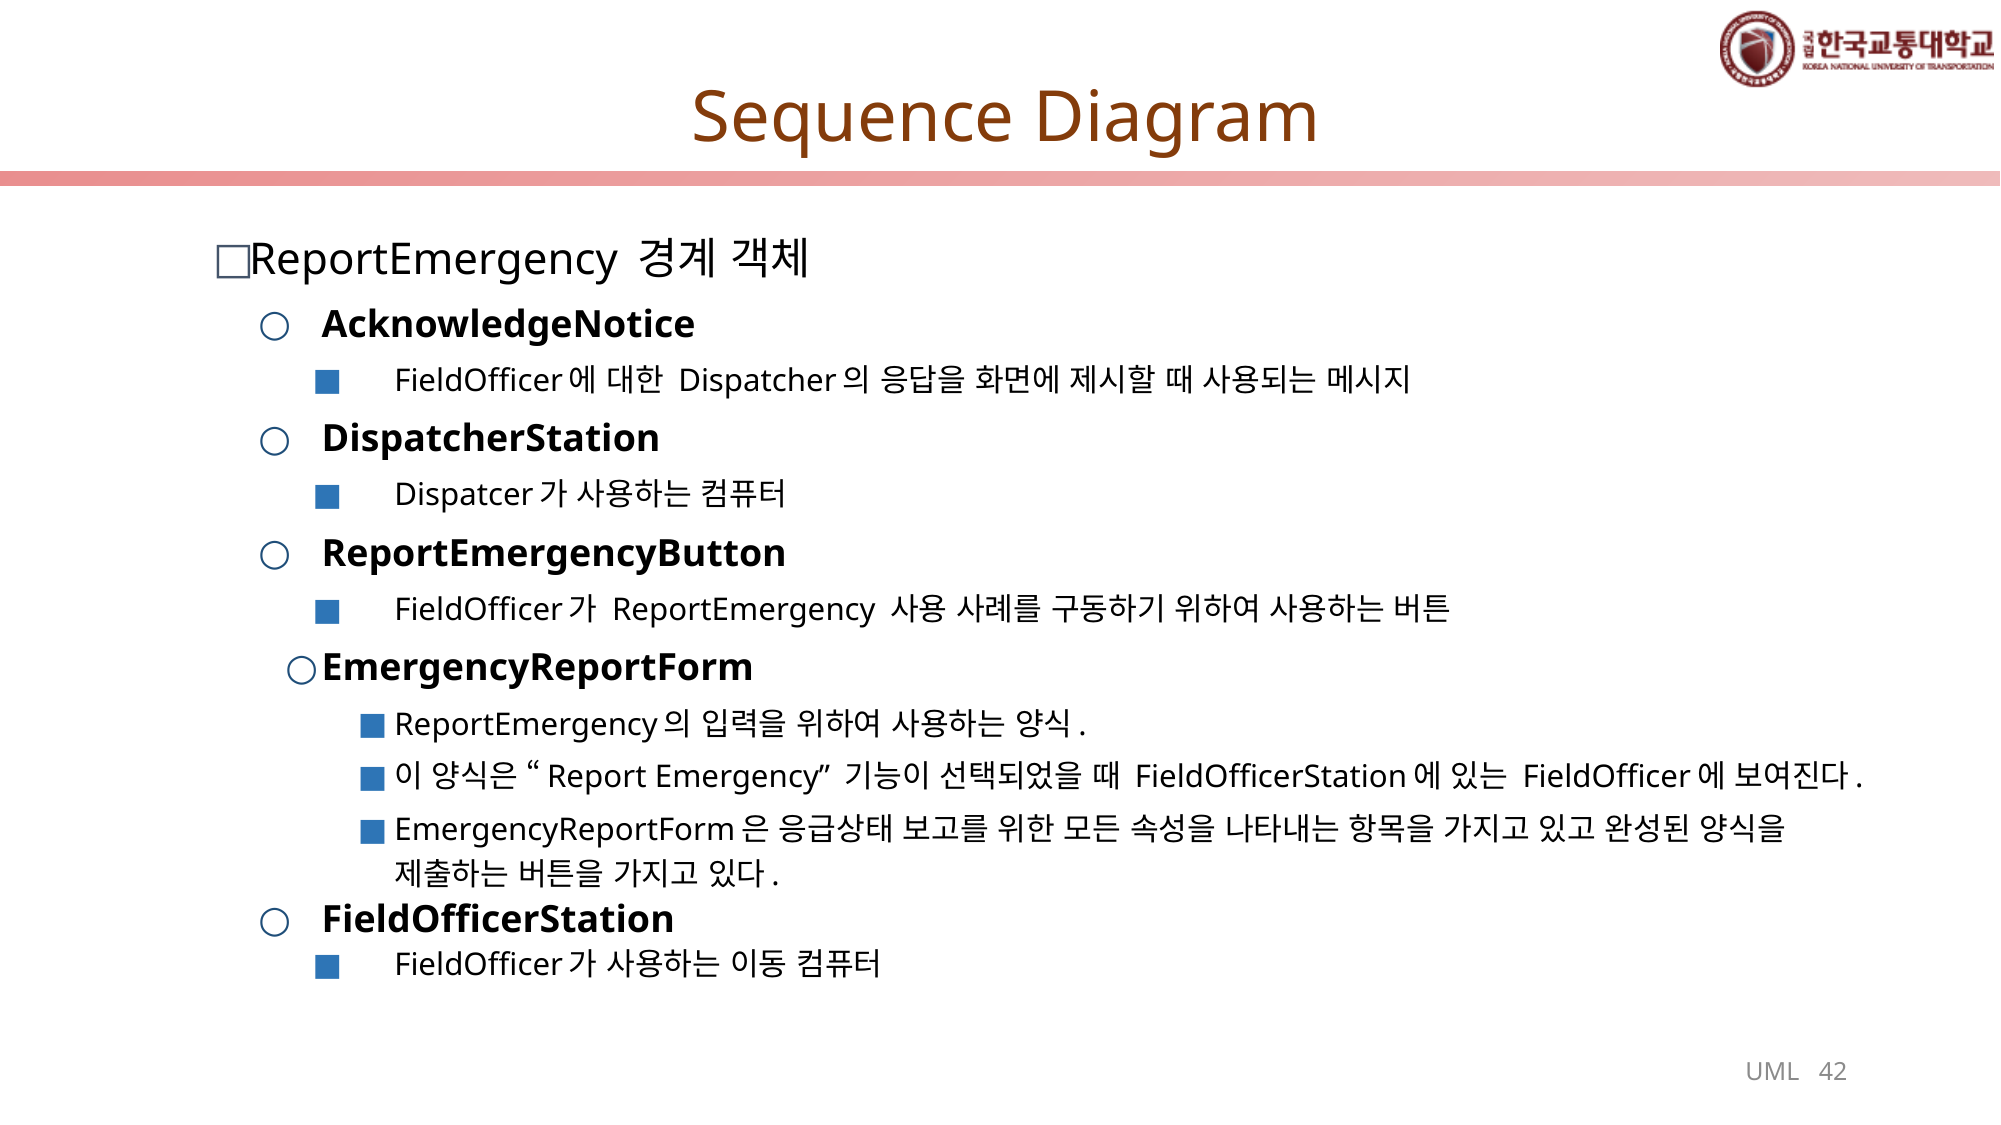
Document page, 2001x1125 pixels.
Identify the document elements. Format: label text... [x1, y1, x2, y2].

list ReportEmergency 경계 객체 AcknowledgeNotice FieldOfficer에 대한 Dispatcher의 응답을 화면에 제시할 때 사용되는 메시지 DispatcherStation Dispatcer가 사용하는 컴퓨터 ReportEmergencyButton FieldOfficer가 ReportEmergency 사용 사례를 구동하기 위하여 사용하는 버튼 EmergencyReportForm ReportEmergency의 입력을 위하여 사용하는 양식. 이 양식은 “Report Emergency” 기능이 선택되었을 때 FieldOfficerStation에 있는 FieldOfficer에 보여진다. EmergencyReportForm은 응급상태 보고를 위한 모든 속성을 나타내는 항목을 가지고 있고 완성된 양식을 제출하는 버튼을 가지고 있다. FieldOfficerStation FieldOfficer가 사용하는 이동 컴퓨터 [197, 212, 1886, 1013]
title Sequence Diagram [89, 72, 1924, 165]
slide_number UML 42 [1412, 1042, 1863, 1103]
picture [1720, 5, 1994, 92]
